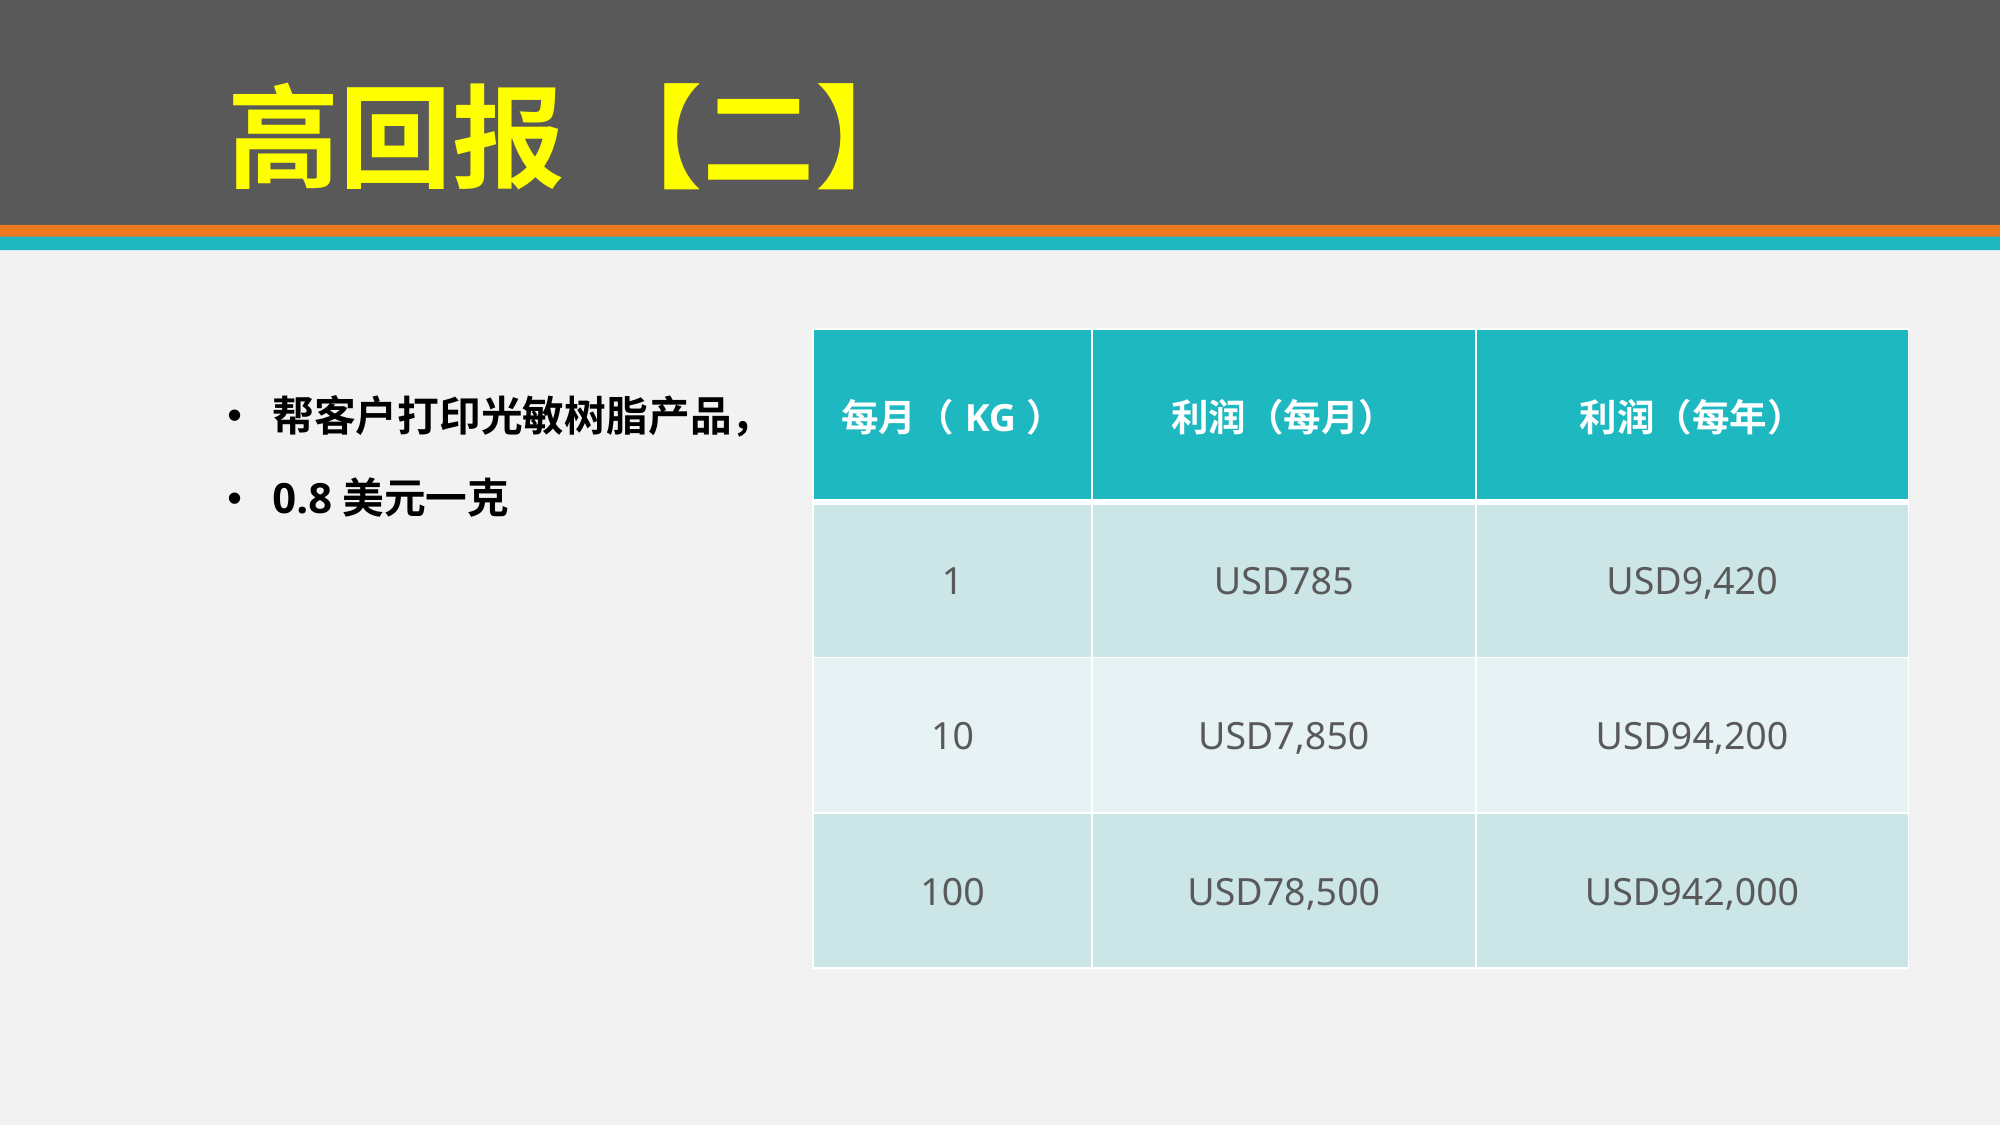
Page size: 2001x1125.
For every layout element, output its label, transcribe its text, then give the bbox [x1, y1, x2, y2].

table_cell USD78,500 [1093, 814, 1475, 967]
table_cell 1 [814, 505, 1091, 657]
table_header 利润（每年） [1477, 330, 1908, 499]
table_cell USD7,850 [1093, 658, 1475, 812]
table_header 利润（每月） [1093, 330, 1475, 499]
title 高回报 【二】 [212, 41, 1788, 212]
list 帮客户打印光敏树脂产品， 0.8美元一克 [212, 299, 1788, 1013]
table_cell USD94,200 [1477, 658, 1908, 812]
table_cell USD942,000 [1477, 814, 1908, 967]
table_cell 100 [814, 814, 1091, 967]
table_cell 10 [814, 658, 1091, 812]
table_cell USD785 [1093, 505, 1475, 657]
table_cell USD9,420 [1477, 505, 1908, 657]
table_header 每月（KG） [814, 330, 1091, 499]
